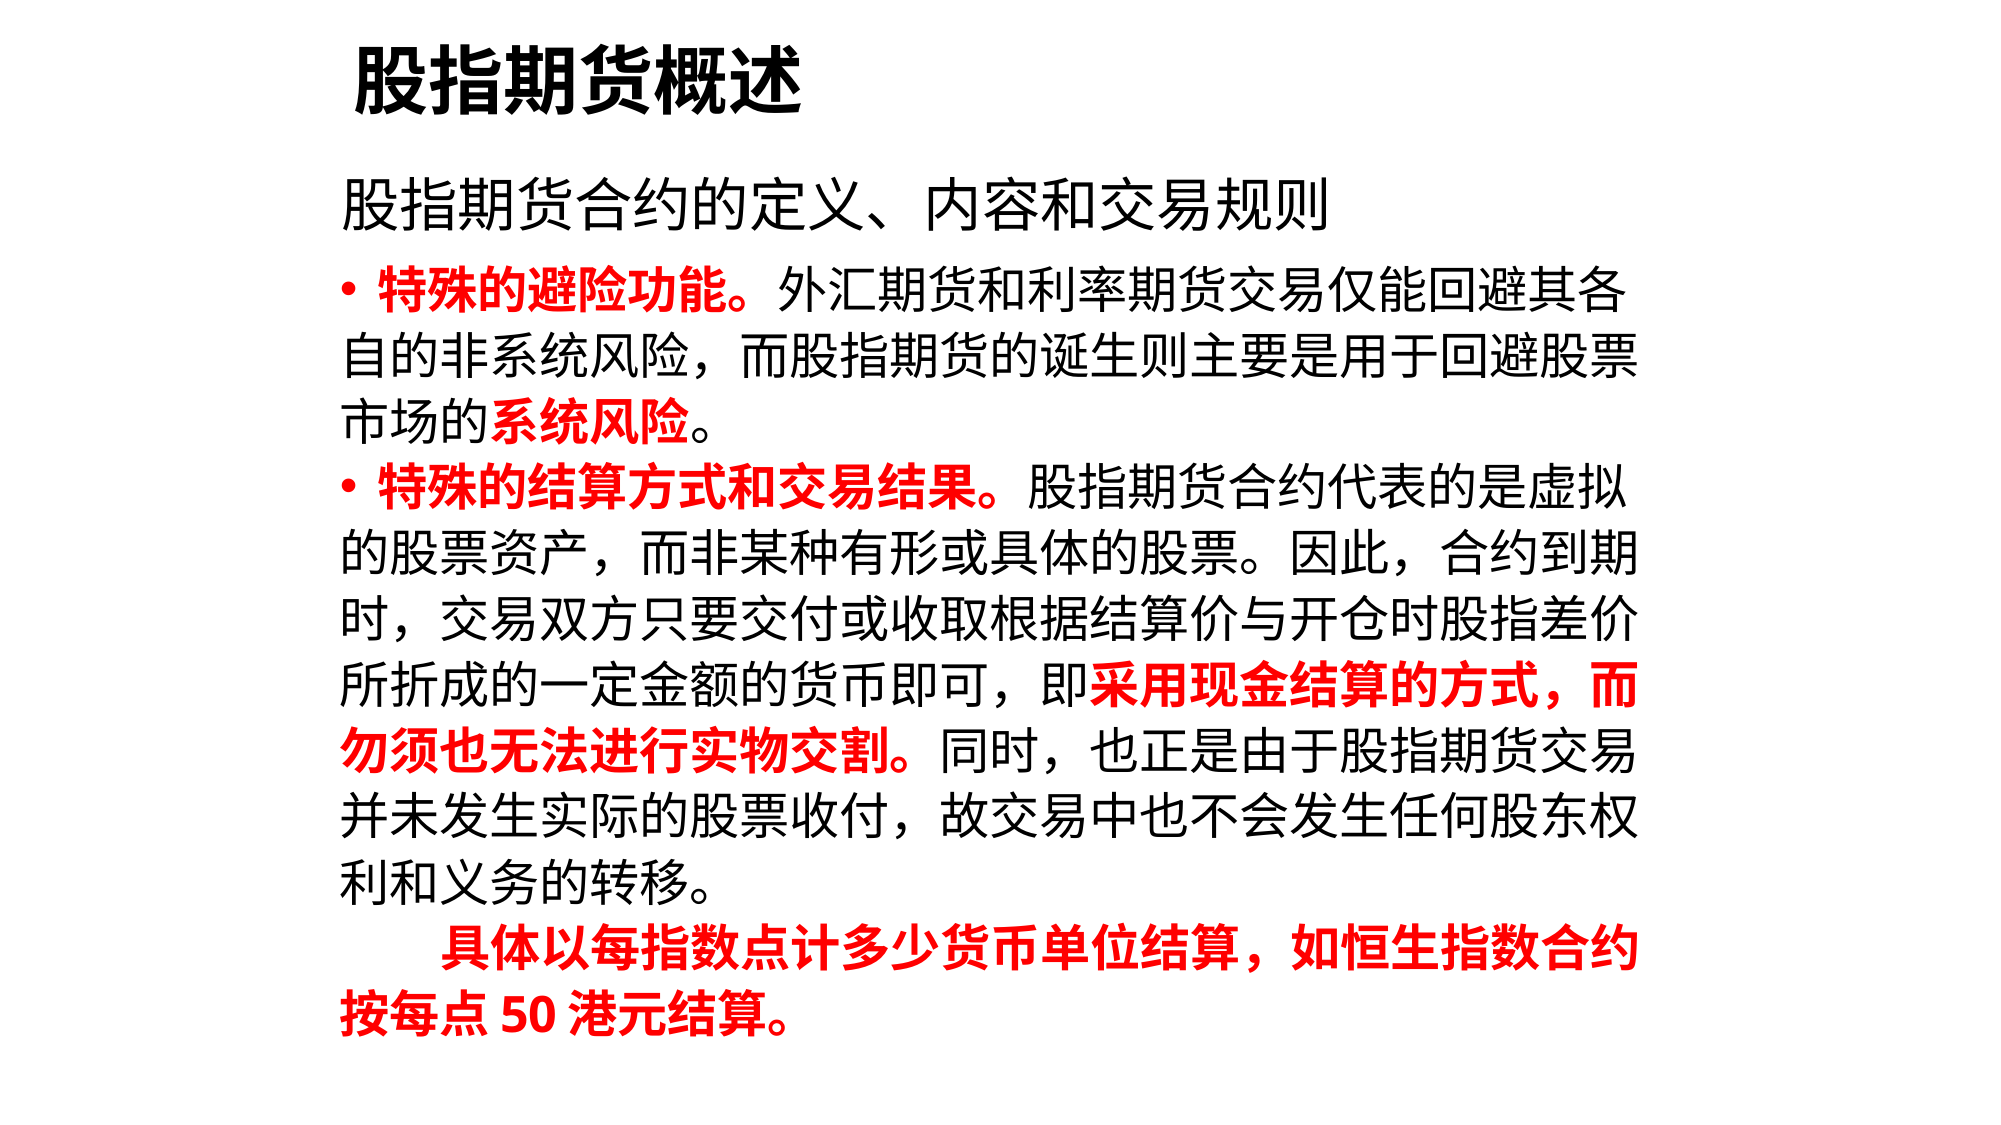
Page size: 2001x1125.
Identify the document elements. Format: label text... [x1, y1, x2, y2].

list 特殊的避险功能。外汇期货和利率期货交易仅能回避其各 自的非系统风险，而股指期货的诞生则主要是用于回避股票 市场的系统风险。 特殊的结算方式和交易结果。股指期货合约代表的是虚拟 的股票资产，而非某种有形或具体的股票。因此，合约到期 时，交易双方只要交付或收取根据结算价与开仓时股指差价 所折成的一定金额的货币即可，即采用现金结算的方式，而 勿须也无法进行实物交割。同时，也正是由于股指期货交易 并未发生实际的股票收付，故交易中也不会发生任何股东权 利和义务的转移。 具体以每指数点计多少货币单位结算，如恒生指数合约 按每点50港元结算。 [324, 262, 1674, 1062]
text_box 股指期货合约的定义、内容和交易规则 [326, 160, 1461, 246]
title 股指期货概述 [338, 31, 1564, 138]
